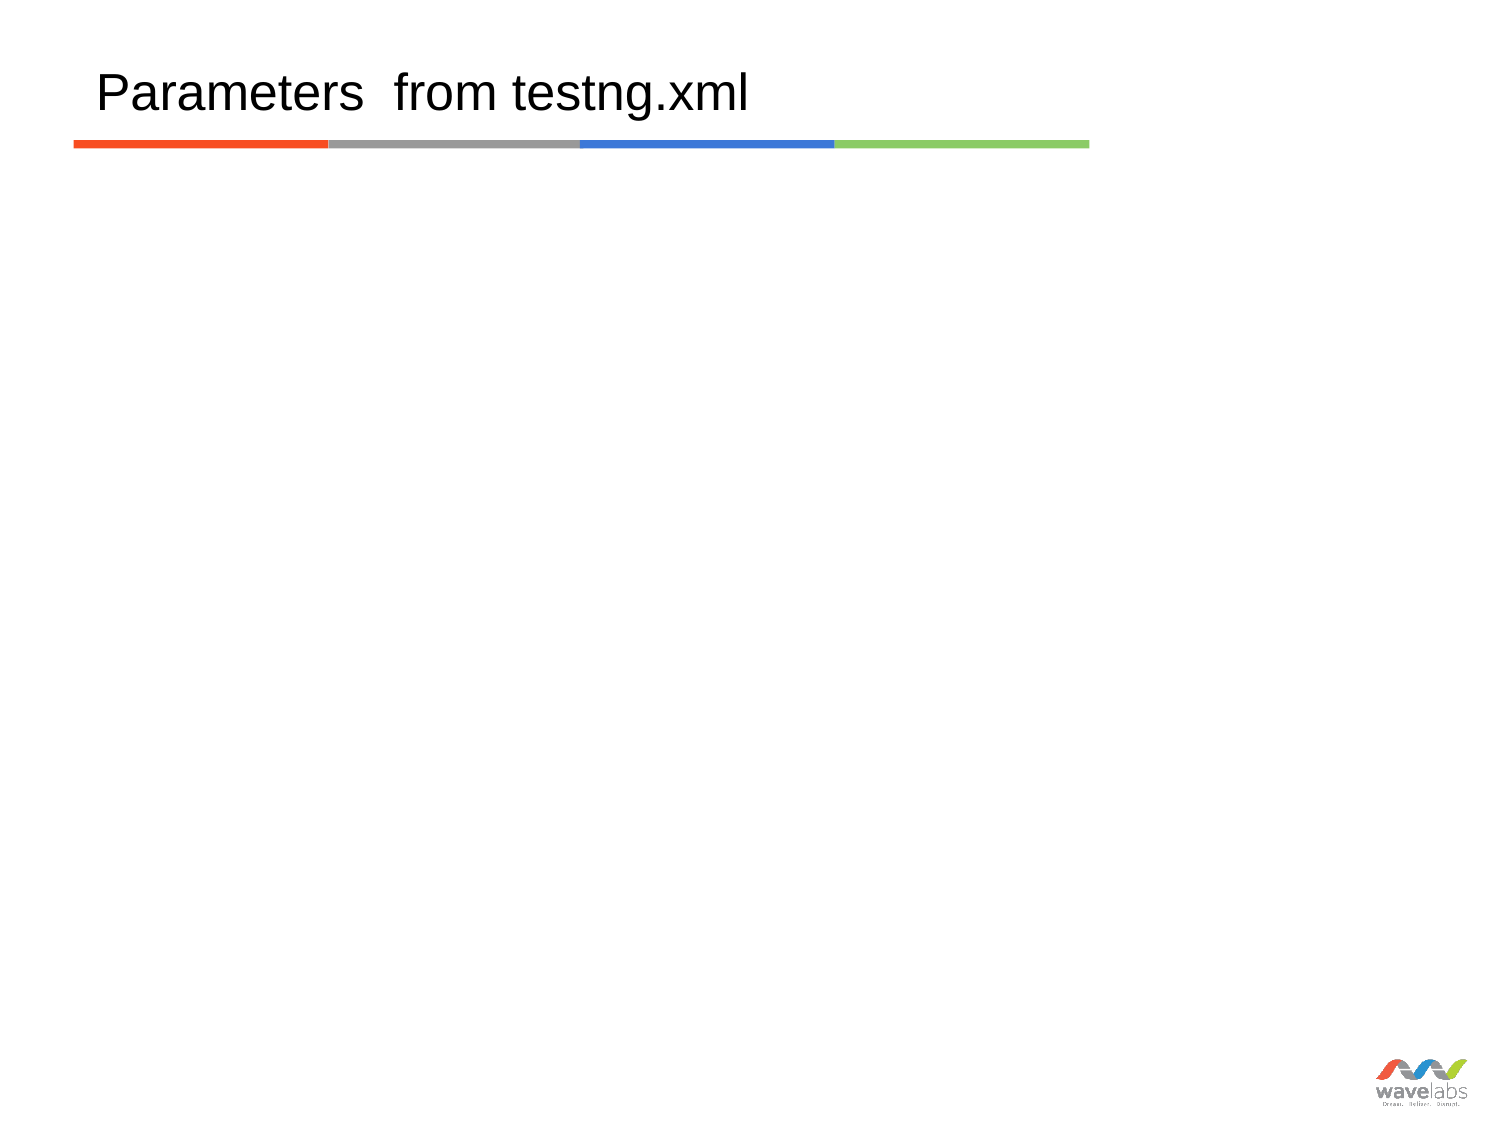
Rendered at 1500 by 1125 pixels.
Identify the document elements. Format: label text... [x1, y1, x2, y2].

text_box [73, 139, 1090, 149]
picture [1369, 1054, 1474, 1112]
text_box Parameters from testng.xml [88, 56, 772, 131]
